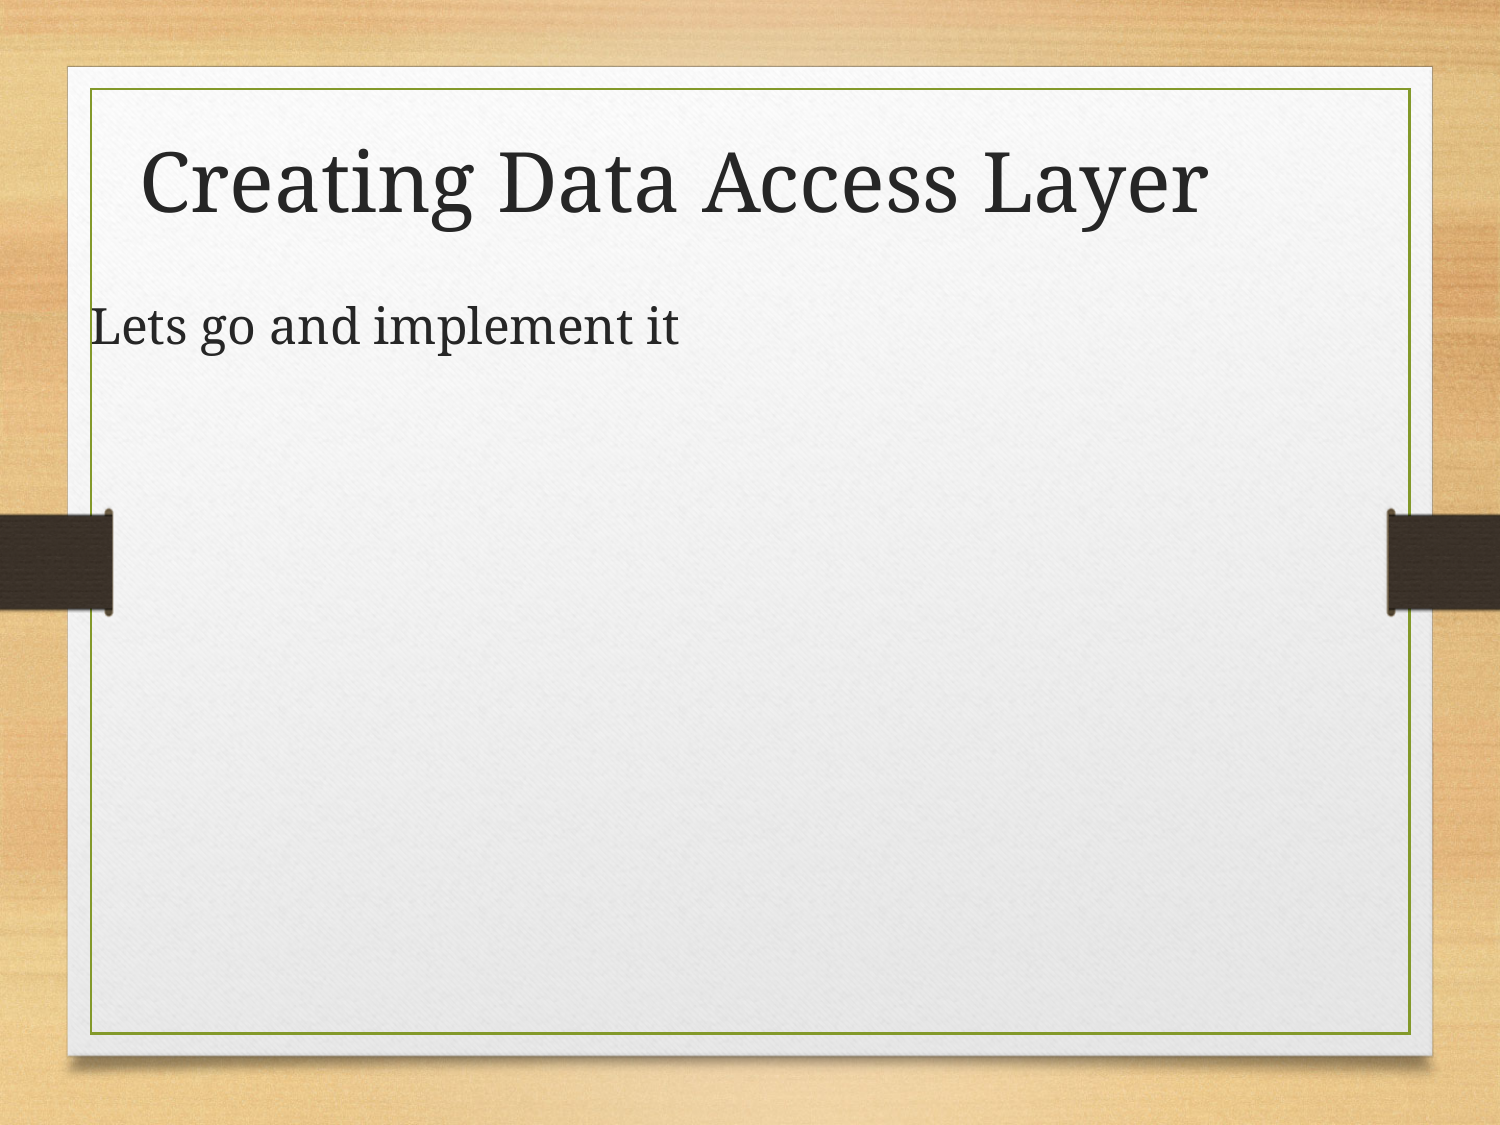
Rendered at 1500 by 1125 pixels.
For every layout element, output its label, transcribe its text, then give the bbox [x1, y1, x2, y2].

text_box Lets go and implement it [74, 279, 1425, 1074]
text_box Creating Data Access Layer [75, 22, 1276, 244]
picture [0, 0, 1500, 1125]
